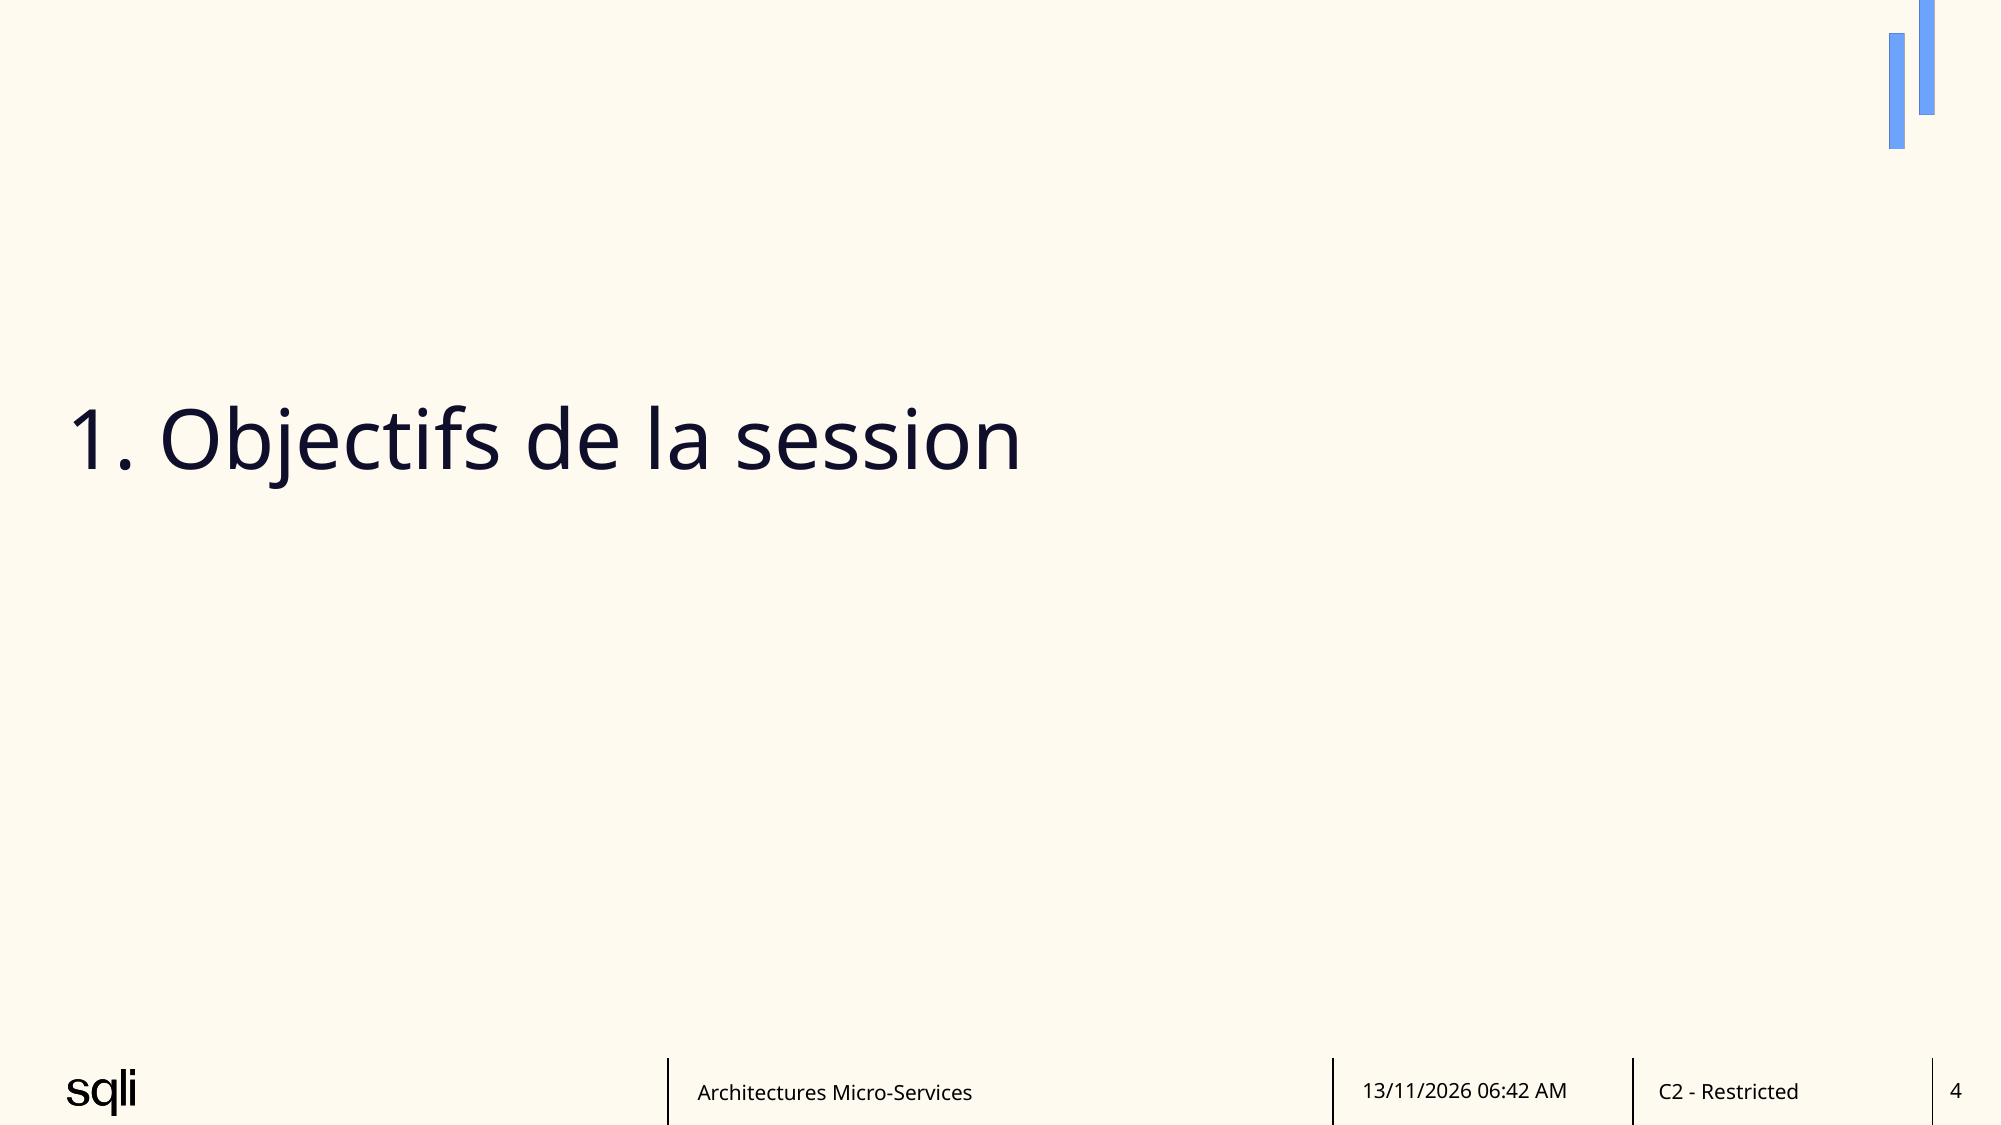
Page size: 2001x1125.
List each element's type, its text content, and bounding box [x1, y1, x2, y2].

title 1. Objectifs de la session [66, 397, 1544, 811]
picture [67, 1069, 135, 1116]
footer Architectures Micro-Services [667, 1058, 1333, 1125]
slide_number 4 [1932, 1058, 2000, 1125]
picture [1836, 0, 1986, 149]
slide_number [1333, 1058, 1632, 1125]
